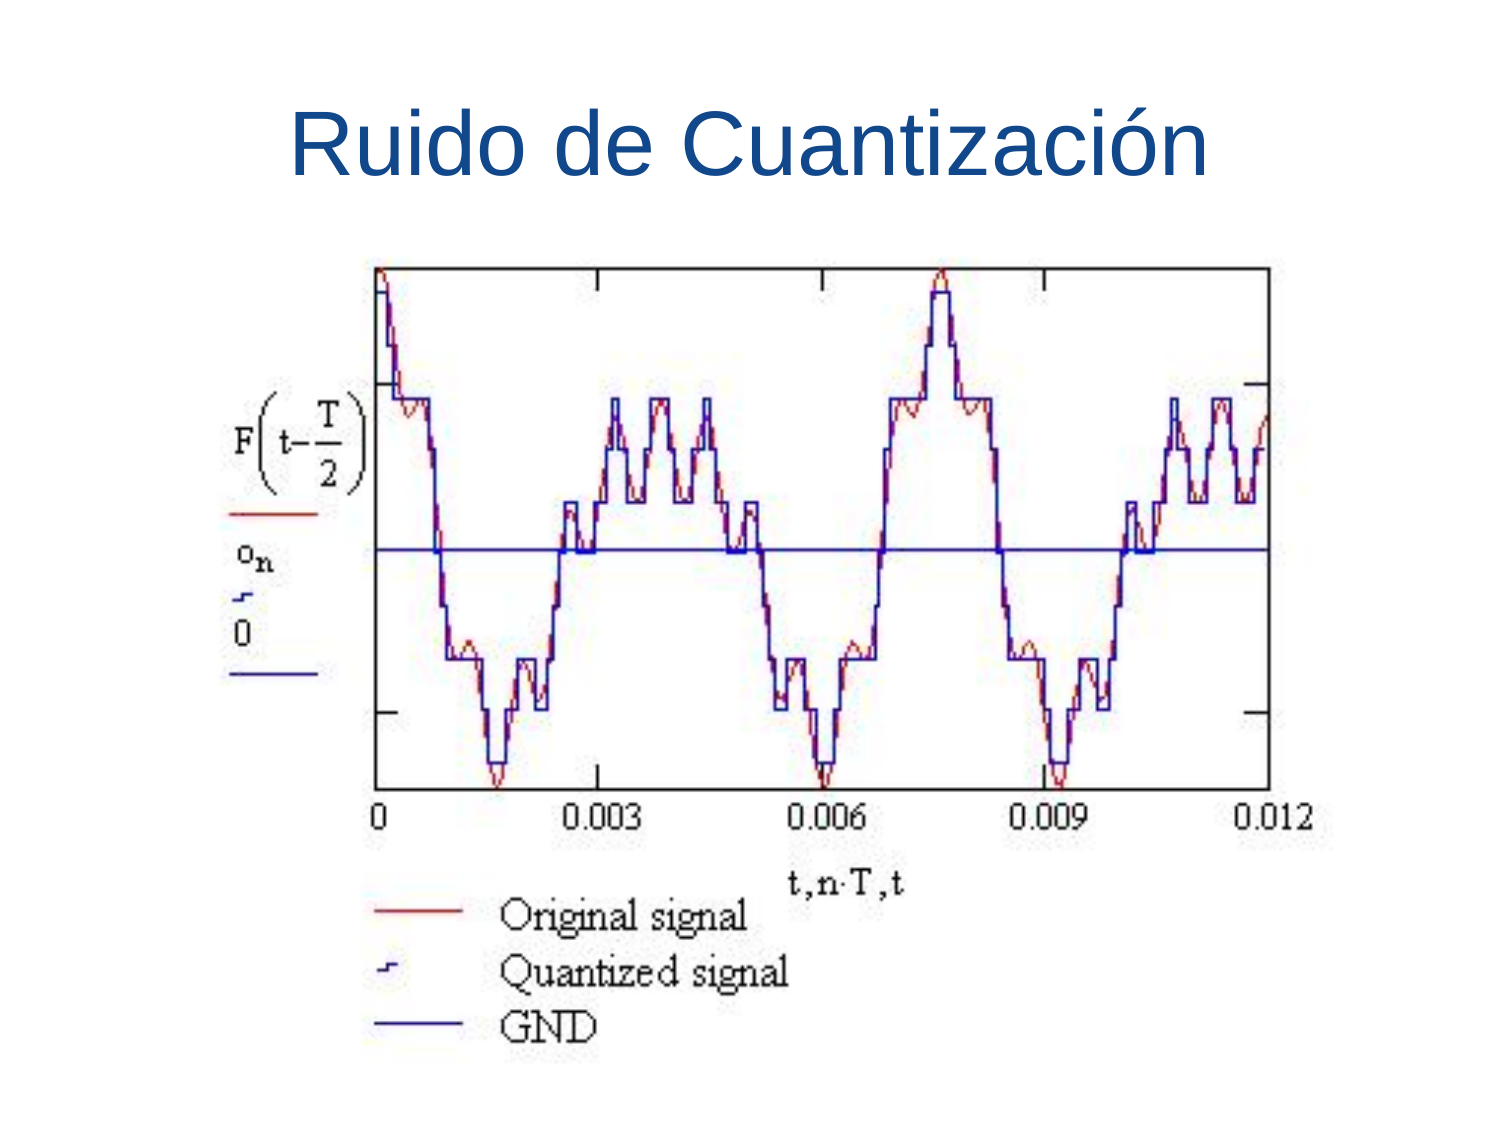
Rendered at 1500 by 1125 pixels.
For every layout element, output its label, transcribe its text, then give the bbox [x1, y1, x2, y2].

title Ruido de Cuantización [75, 45, 1425, 233]
picture [174, 212, 1376, 1088]
